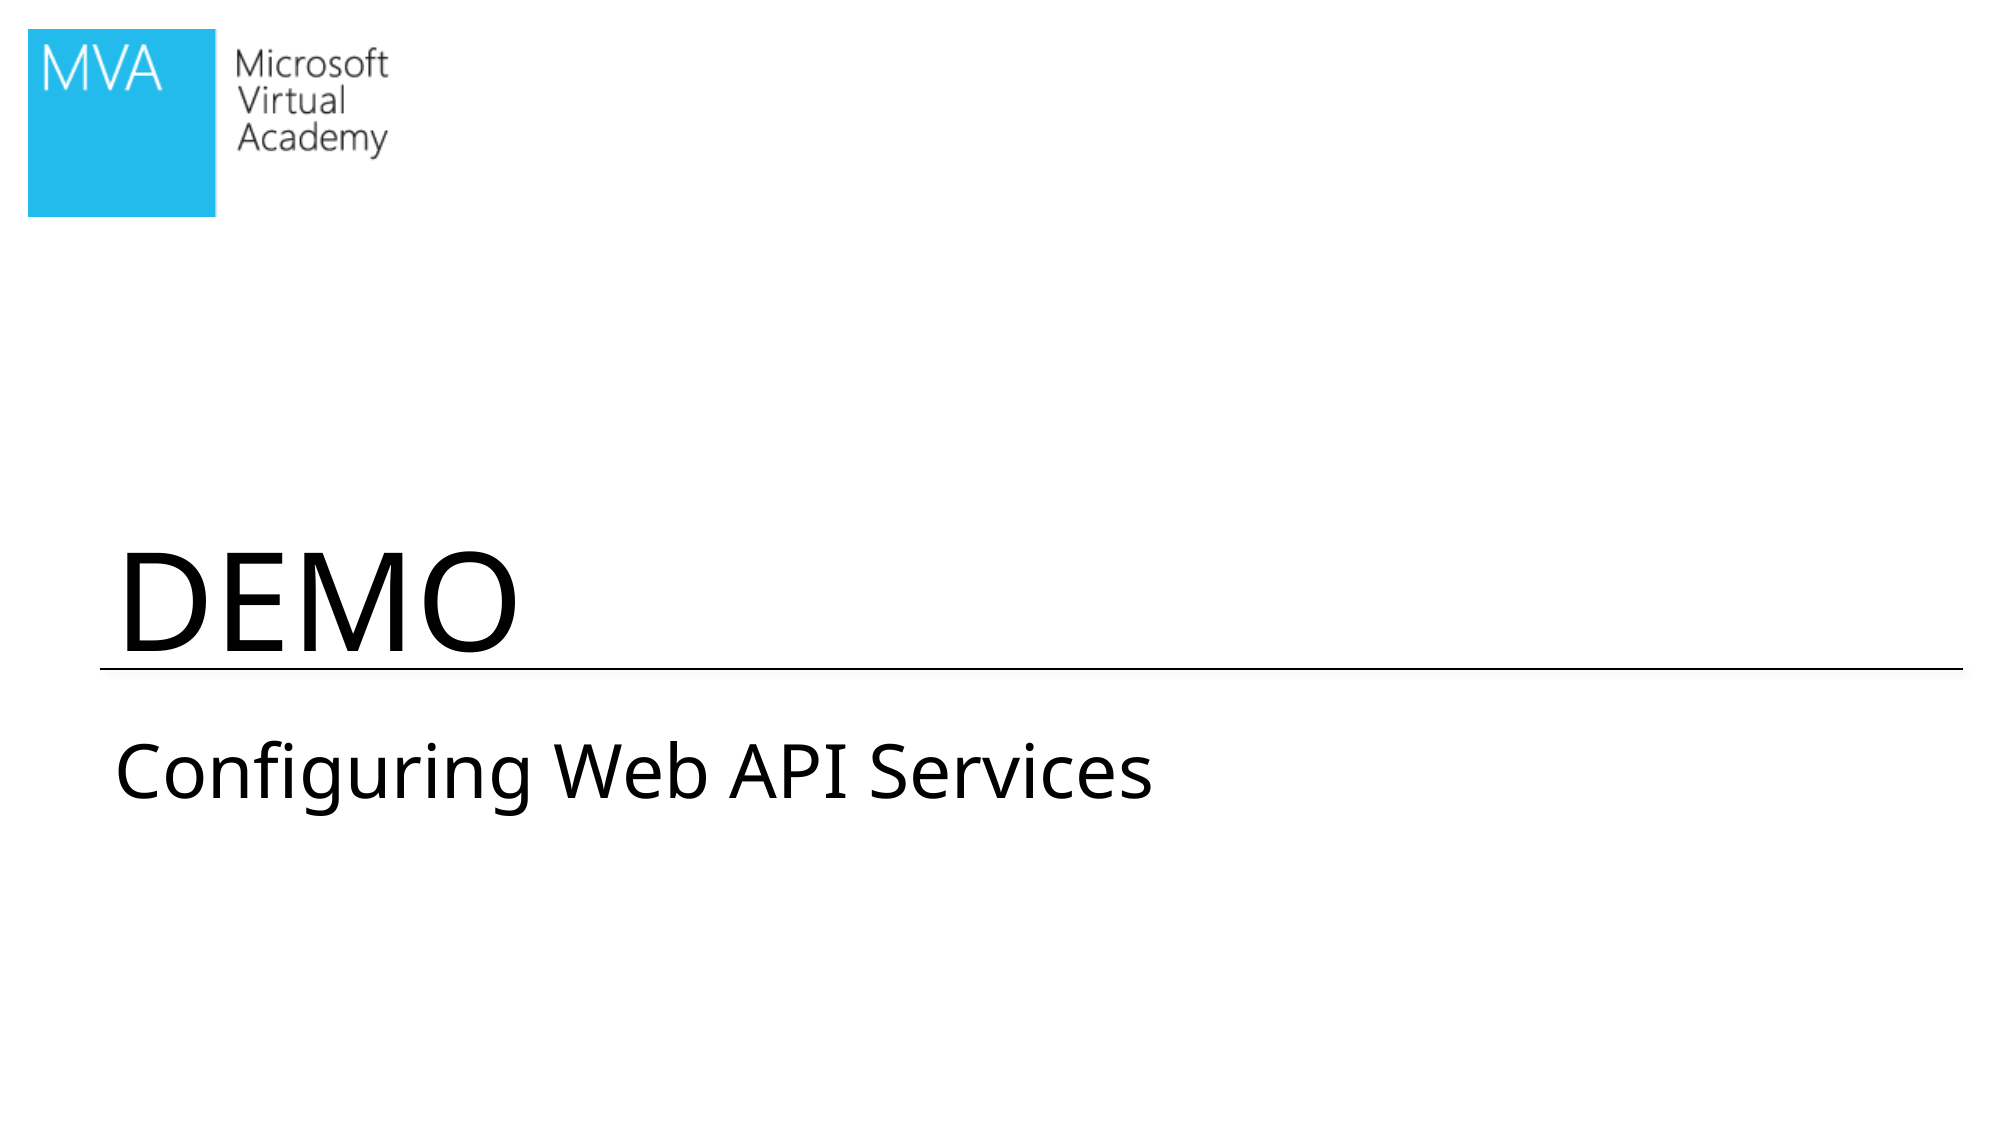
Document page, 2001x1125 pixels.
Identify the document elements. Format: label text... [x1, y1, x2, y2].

title Configuring Web API Services [99, 733, 1976, 1009]
picture [28, 29, 497, 217]
